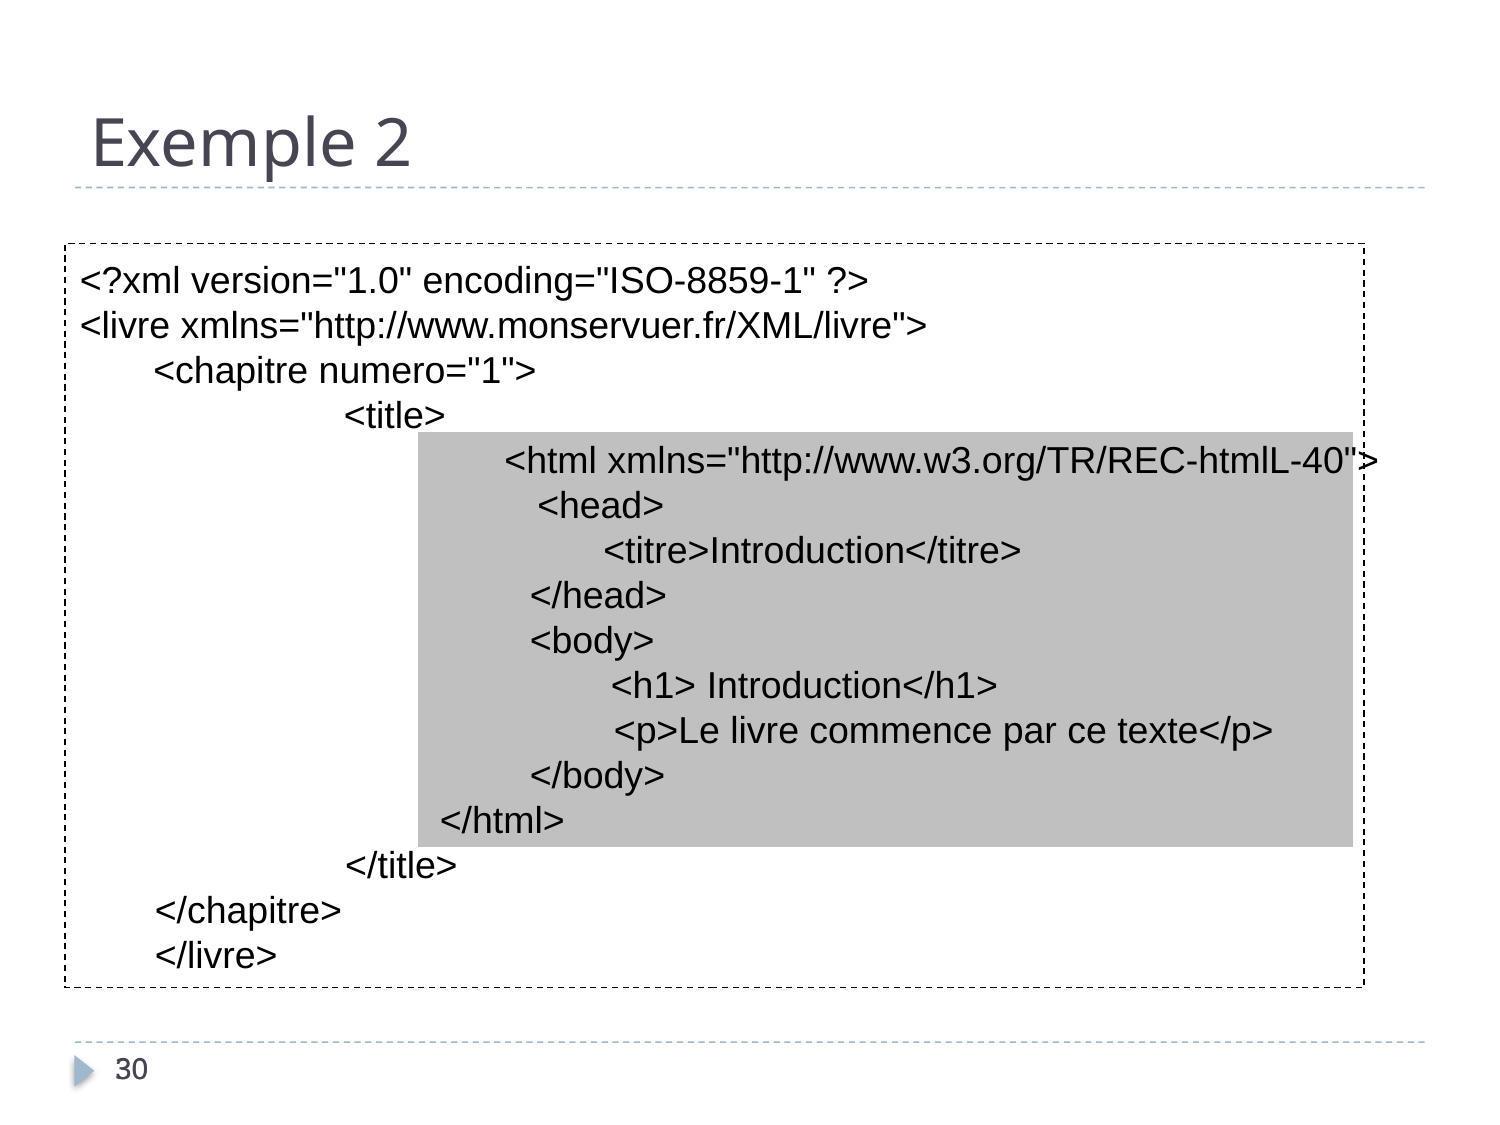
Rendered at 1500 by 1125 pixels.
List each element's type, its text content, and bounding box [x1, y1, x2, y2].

text_box 30 [100, 1042, 426, 1103]
text_box <?xml version="1.0" encoding="ISO-8859-1" ?> <livre xmlns="http://www.monservuer.fr/XML/livre"> <chapitre numero="1"> <title> <html xmlns="http://www.w3.org/TR/REC-htmlL-40"> <head> <titre>Introduction</titre> </head> <body> <h1> Introduction</h1> <p>Le livre commence par ce texte</p> </body> </html> </title> </chapitre> </livre> [65, 243, 1365, 988]
title Exemple 2 [75, 24, 1425, 188]
